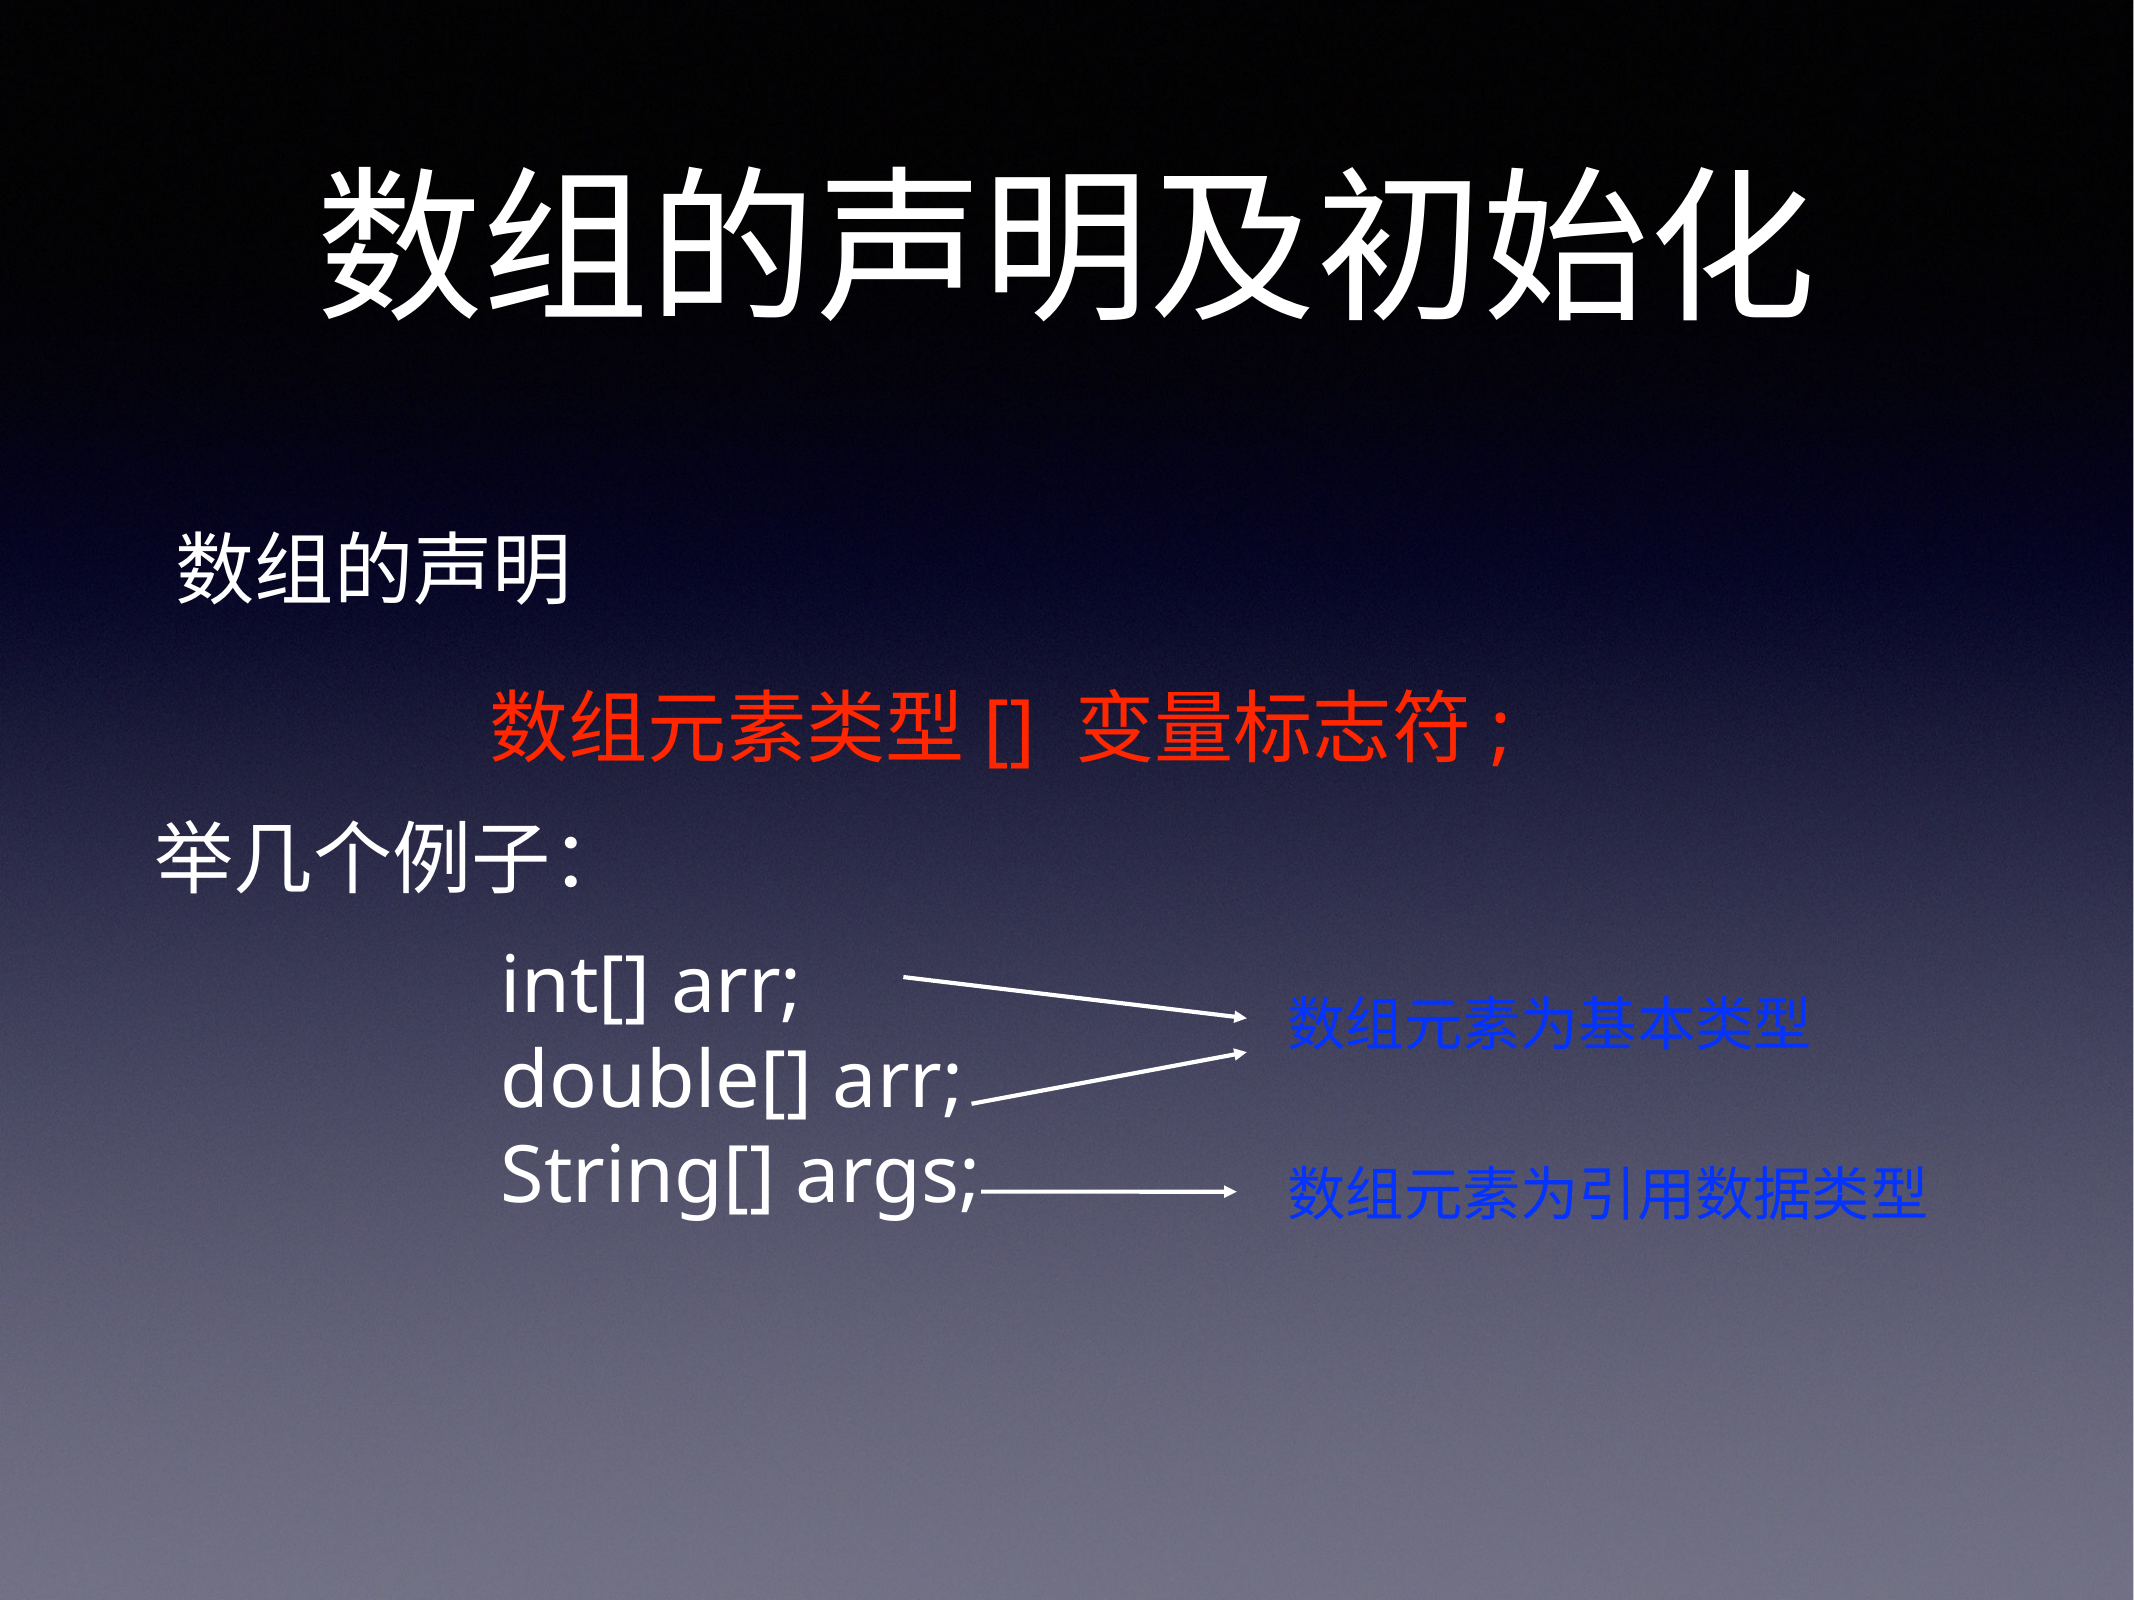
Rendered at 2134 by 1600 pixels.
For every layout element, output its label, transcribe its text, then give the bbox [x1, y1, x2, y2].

text_box 数组元素为基本类型 [1279, 978, 1821, 1066]
text_box 数组的声明 [167, 510, 581, 623]
text_box [981, 1185, 1237, 1198]
text_box [971, 1048, 1247, 1104]
text_box 数组元素为引用数据类型 [1279, 1148, 1938, 1235]
title 数组的声明及初始化 [155, 66, 1978, 416]
text_box int[] arr; double[] arr; String[] args; [492, 925, 989, 1227]
picture [0, 0, 2134, 1600]
text_box 举几个例子： [146, 800, 639, 912]
text_box 数组元素类型[] 变量标志符; [480, 669, 1520, 781]
text_box [903, 976, 1247, 1023]
